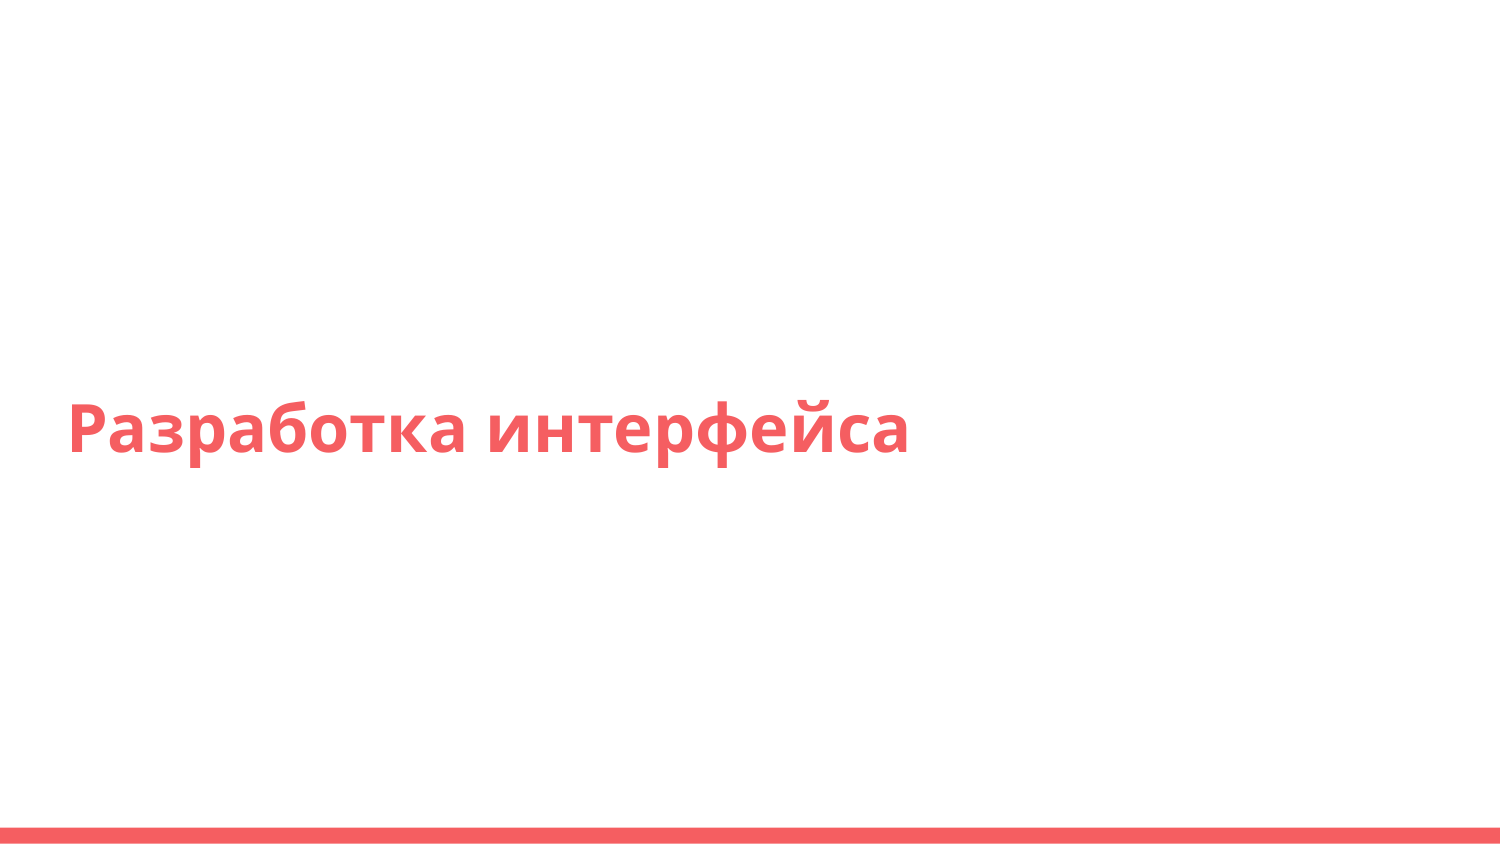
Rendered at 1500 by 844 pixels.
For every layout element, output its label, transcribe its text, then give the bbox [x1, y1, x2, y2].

title Разработка интерфейса [51, 370, 1449, 474]
